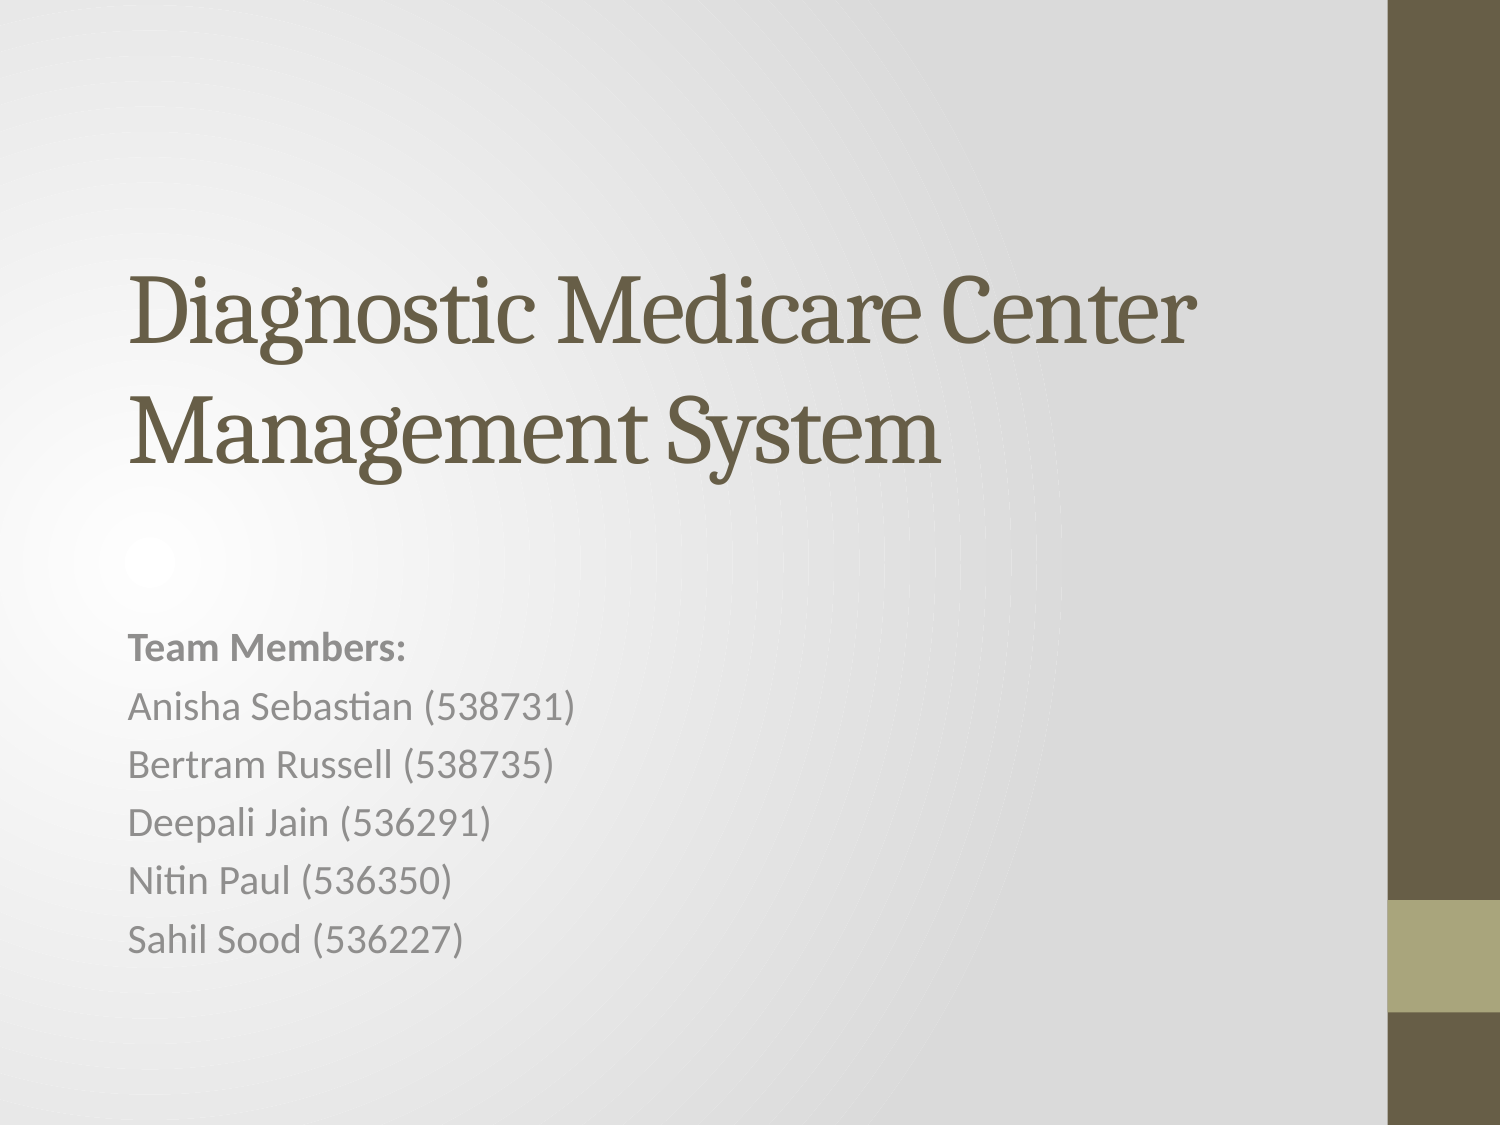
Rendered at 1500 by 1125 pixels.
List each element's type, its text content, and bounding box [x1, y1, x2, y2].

title Diagnostic Medicare Center Management System [112, 249, 1388, 492]
subtitle Team Members: Anisha Sebastian (538731) Bertram Russell (538735) Deepali Jain (536291) Nitin Paul (536350) Sahil Sood (536227) [112, 612, 1163, 1063]
